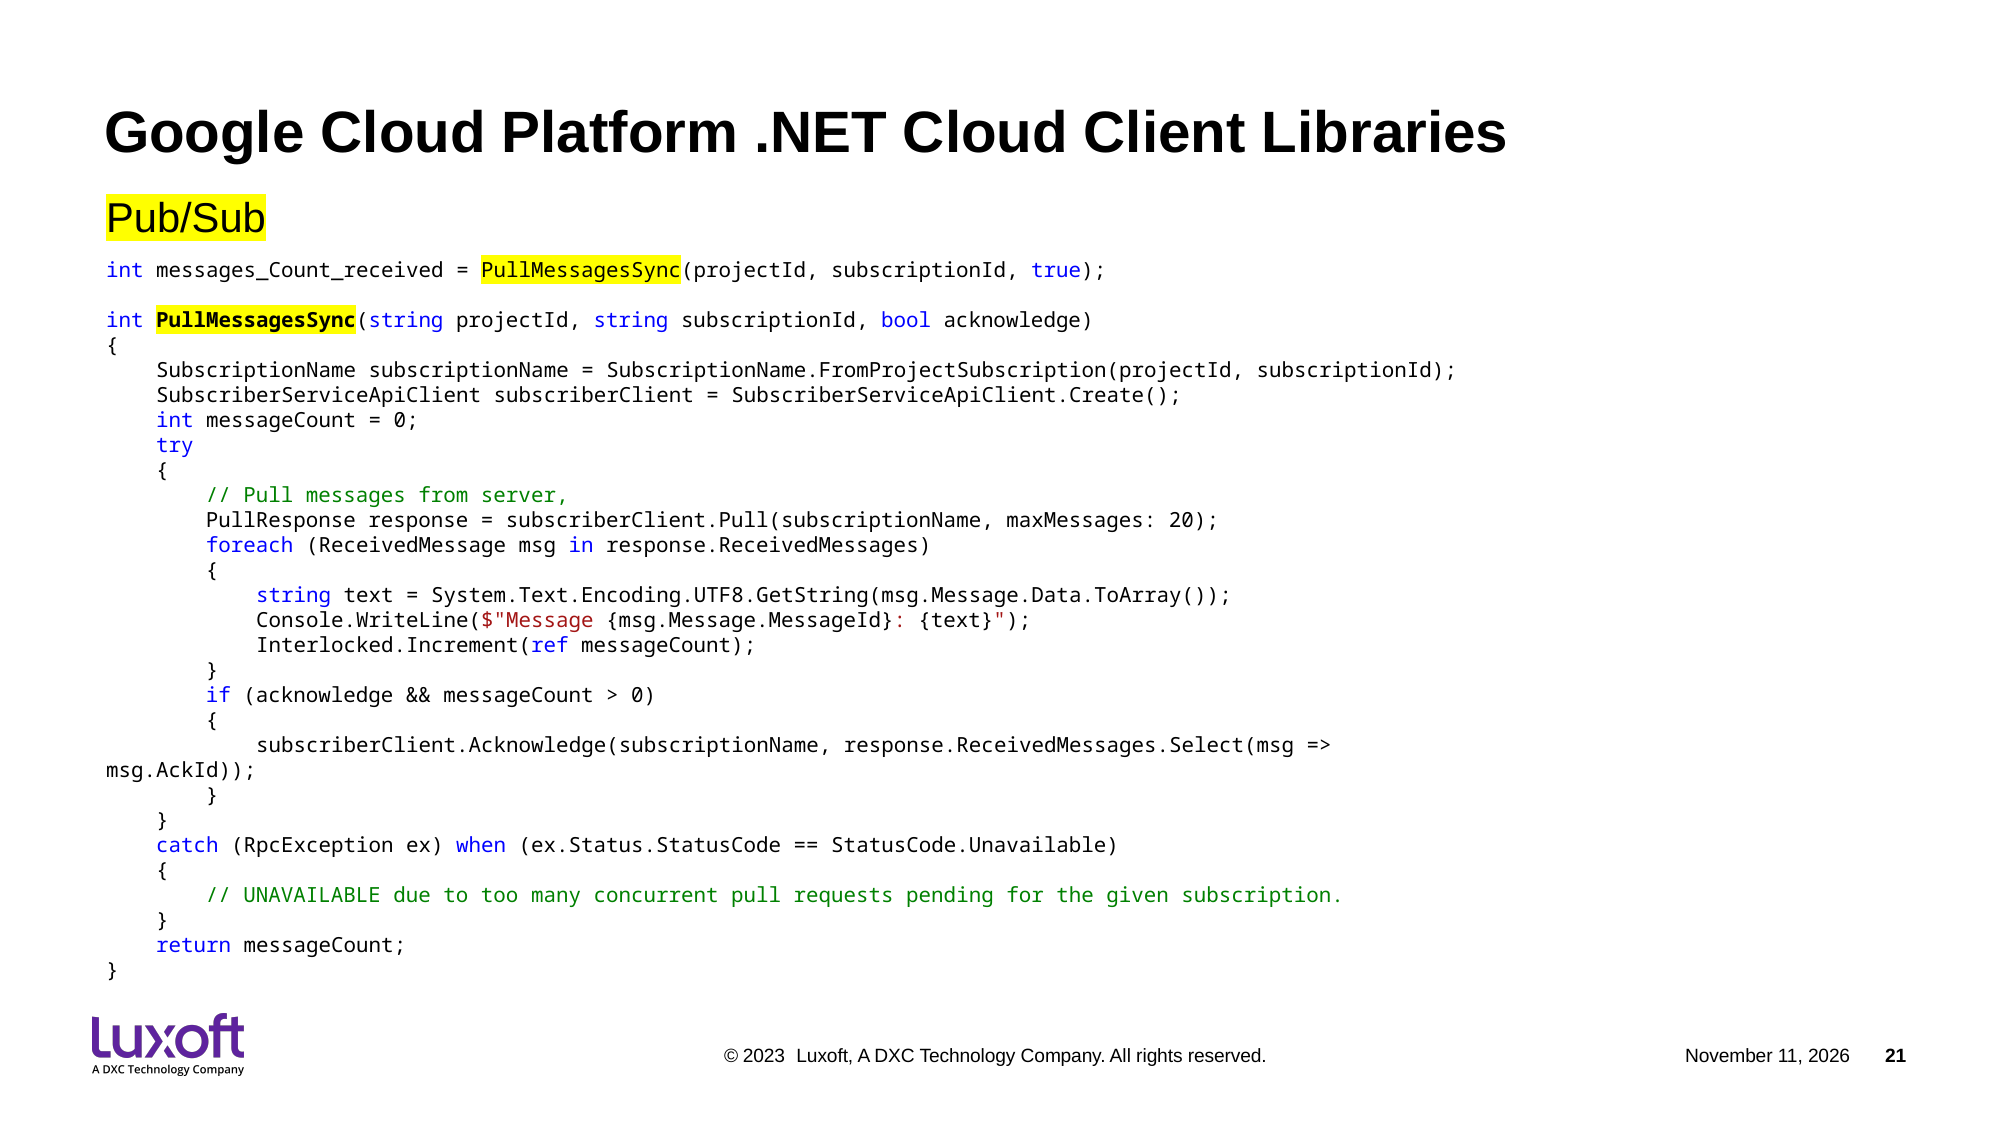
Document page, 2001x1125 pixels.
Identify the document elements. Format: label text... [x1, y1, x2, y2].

text_box Pub/Sub [91, 188, 290, 249]
text_box Google Cloud Platform .NET Cloud Client Libraries [89, 86, 1530, 172]
text_box int messages_Count_received = PullMessagesSync(projectId, subscriptionId, true); int PullMessagesSync(string projectId, string subscriptionId, bool acknowledge) { SubscriptionName subscriptionName = SubscriptionName.FromProjectSubscription(projectId, subscriptionId); SubscriberServiceApiClient subscriberClient = SubscriberServiceApiClient.Create(); int messageCount = 0; try { // Pull messages from server, PullResponse response = subscriberClient.Pull(subscriptionName, maxMessages: 20); foreach (ReceivedMessage msg in response.ReceivedMessages) { string text = System.Text.Encoding.UTF8.GetString(msg.Message.Data.ToArray()); Console.WriteLine($"Message {msg.Message.MessageId}: {text}"); Interlocked.Increment(ref messageCount); } if (acknowledge && messageCount > 0) { subscriberClient.Acknowledge(subscriptionName, response.ReceivedMessages.Select(msg => msg.AckId)); } } catch (RpcException ex) when (ex.Status.StatusCode == StatusCode.Unavailable) { // UNAVAILABLE due to too many concurrent pull requests pending for the given subscription. } return messageCount; } [91, 249, 1491, 989]
picture [92, 1013, 244, 1076]
